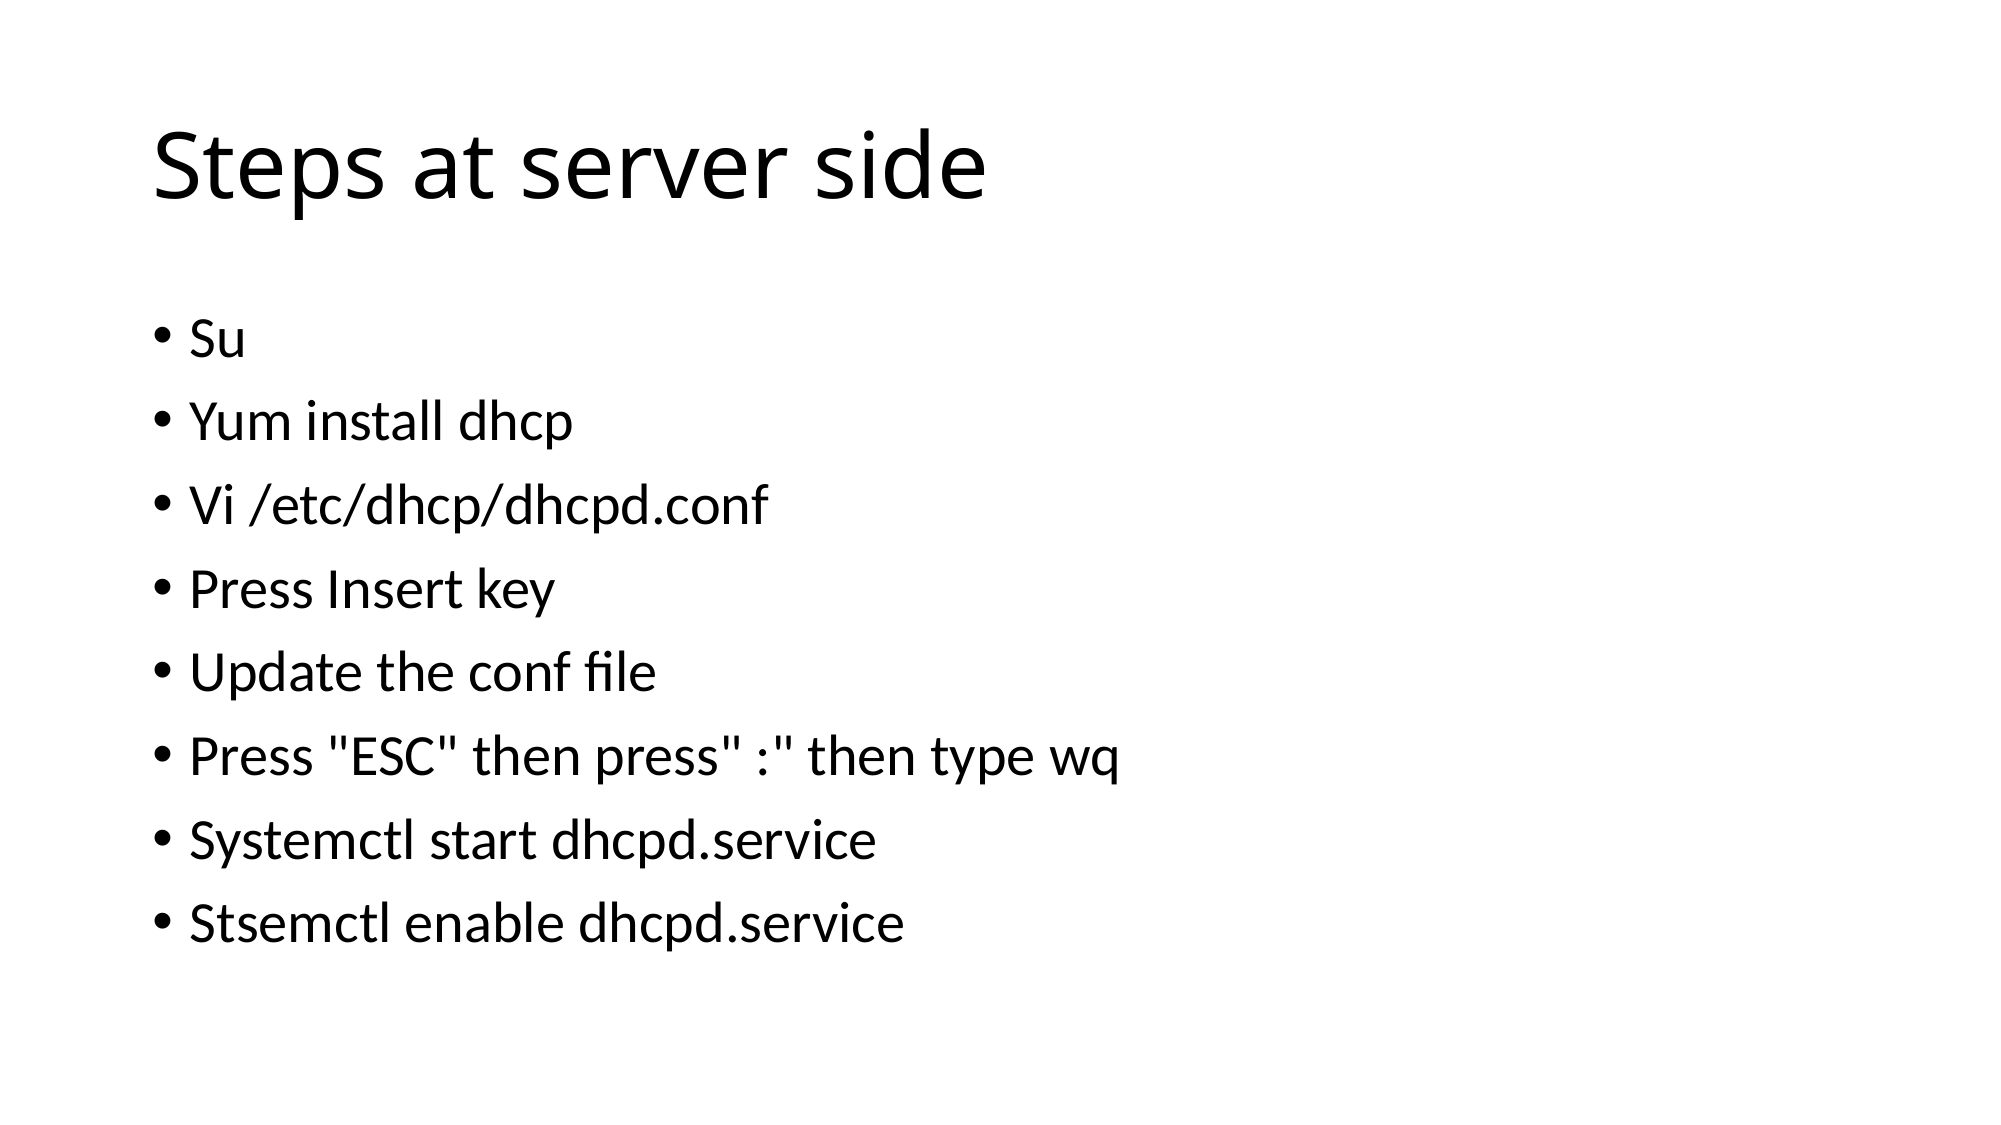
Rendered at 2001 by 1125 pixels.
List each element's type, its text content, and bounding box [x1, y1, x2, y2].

title Steps at server side [137, 59, 1863, 278]
list Su Yum install dhcp Vi /etc/dhcp/dhcpd.conf Press Insert key Update the conf file Press "ESC" then press" :" then type wq Systemctl start dhcpd.service Stsemctl enable dhcpd.service [137, 299, 1863, 1065]
